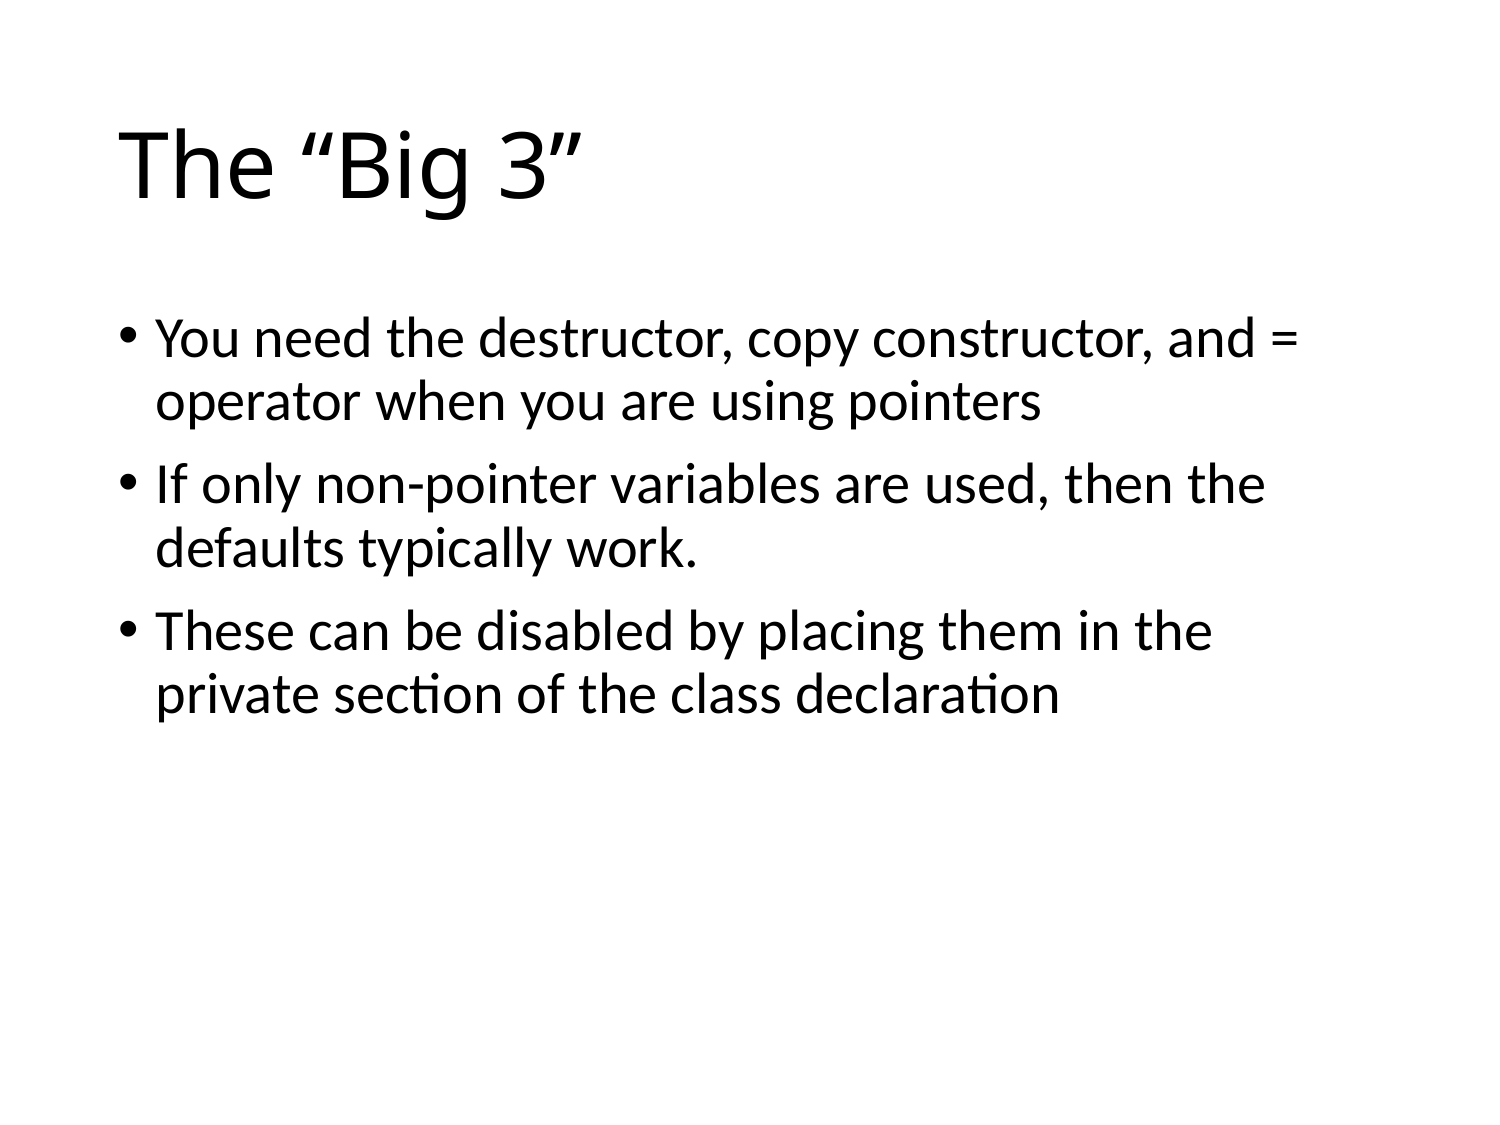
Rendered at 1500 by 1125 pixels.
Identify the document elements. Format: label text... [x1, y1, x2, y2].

list You need the destructor, copy constructor, and = operator when you are using pointers If only non-pointer variables are used, then the defaults typically work. These can be disabled by placing them in the private section of the class declaration [103, 299, 1397, 1014]
title The “Big 3” [103, 59, 1397, 278]
